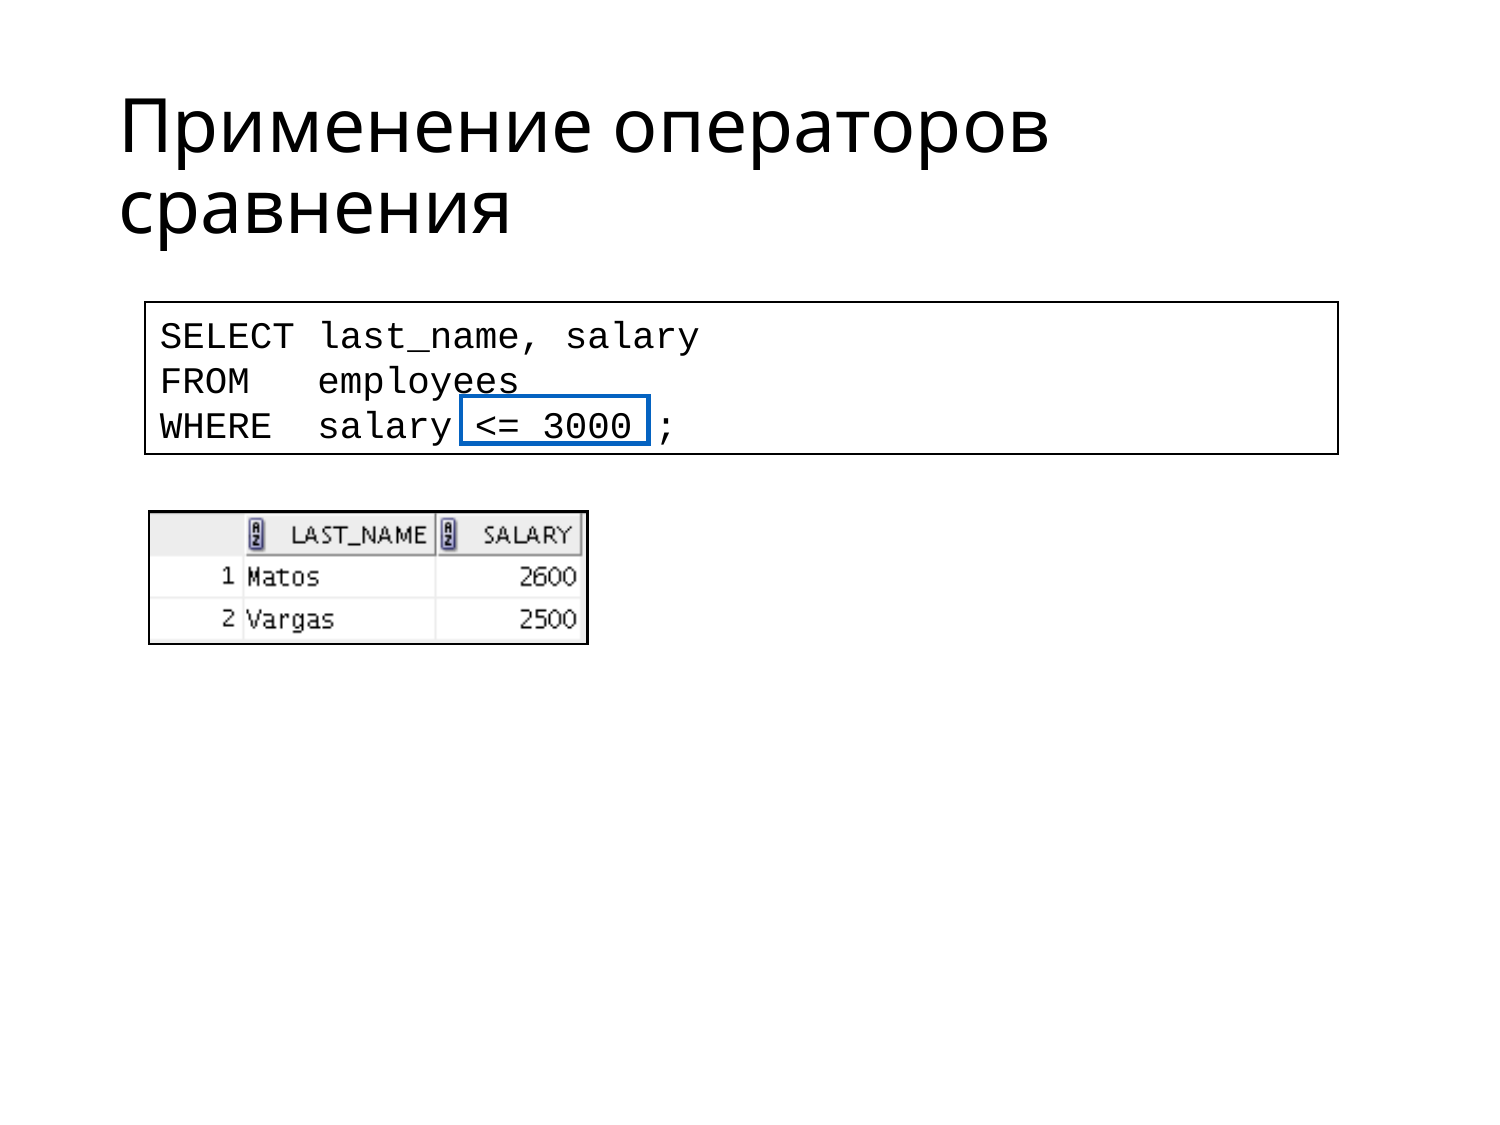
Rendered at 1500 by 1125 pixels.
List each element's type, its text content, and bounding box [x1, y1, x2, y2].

picture [149, 512, 587, 644]
title Применение операторов сравнения [103, 59, 1397, 278]
text_box SELECT last_name, salary FROM employees WHERE salary <= 3000 ; [144, 301, 1339, 455]
text_box [460, 396, 649, 444]
